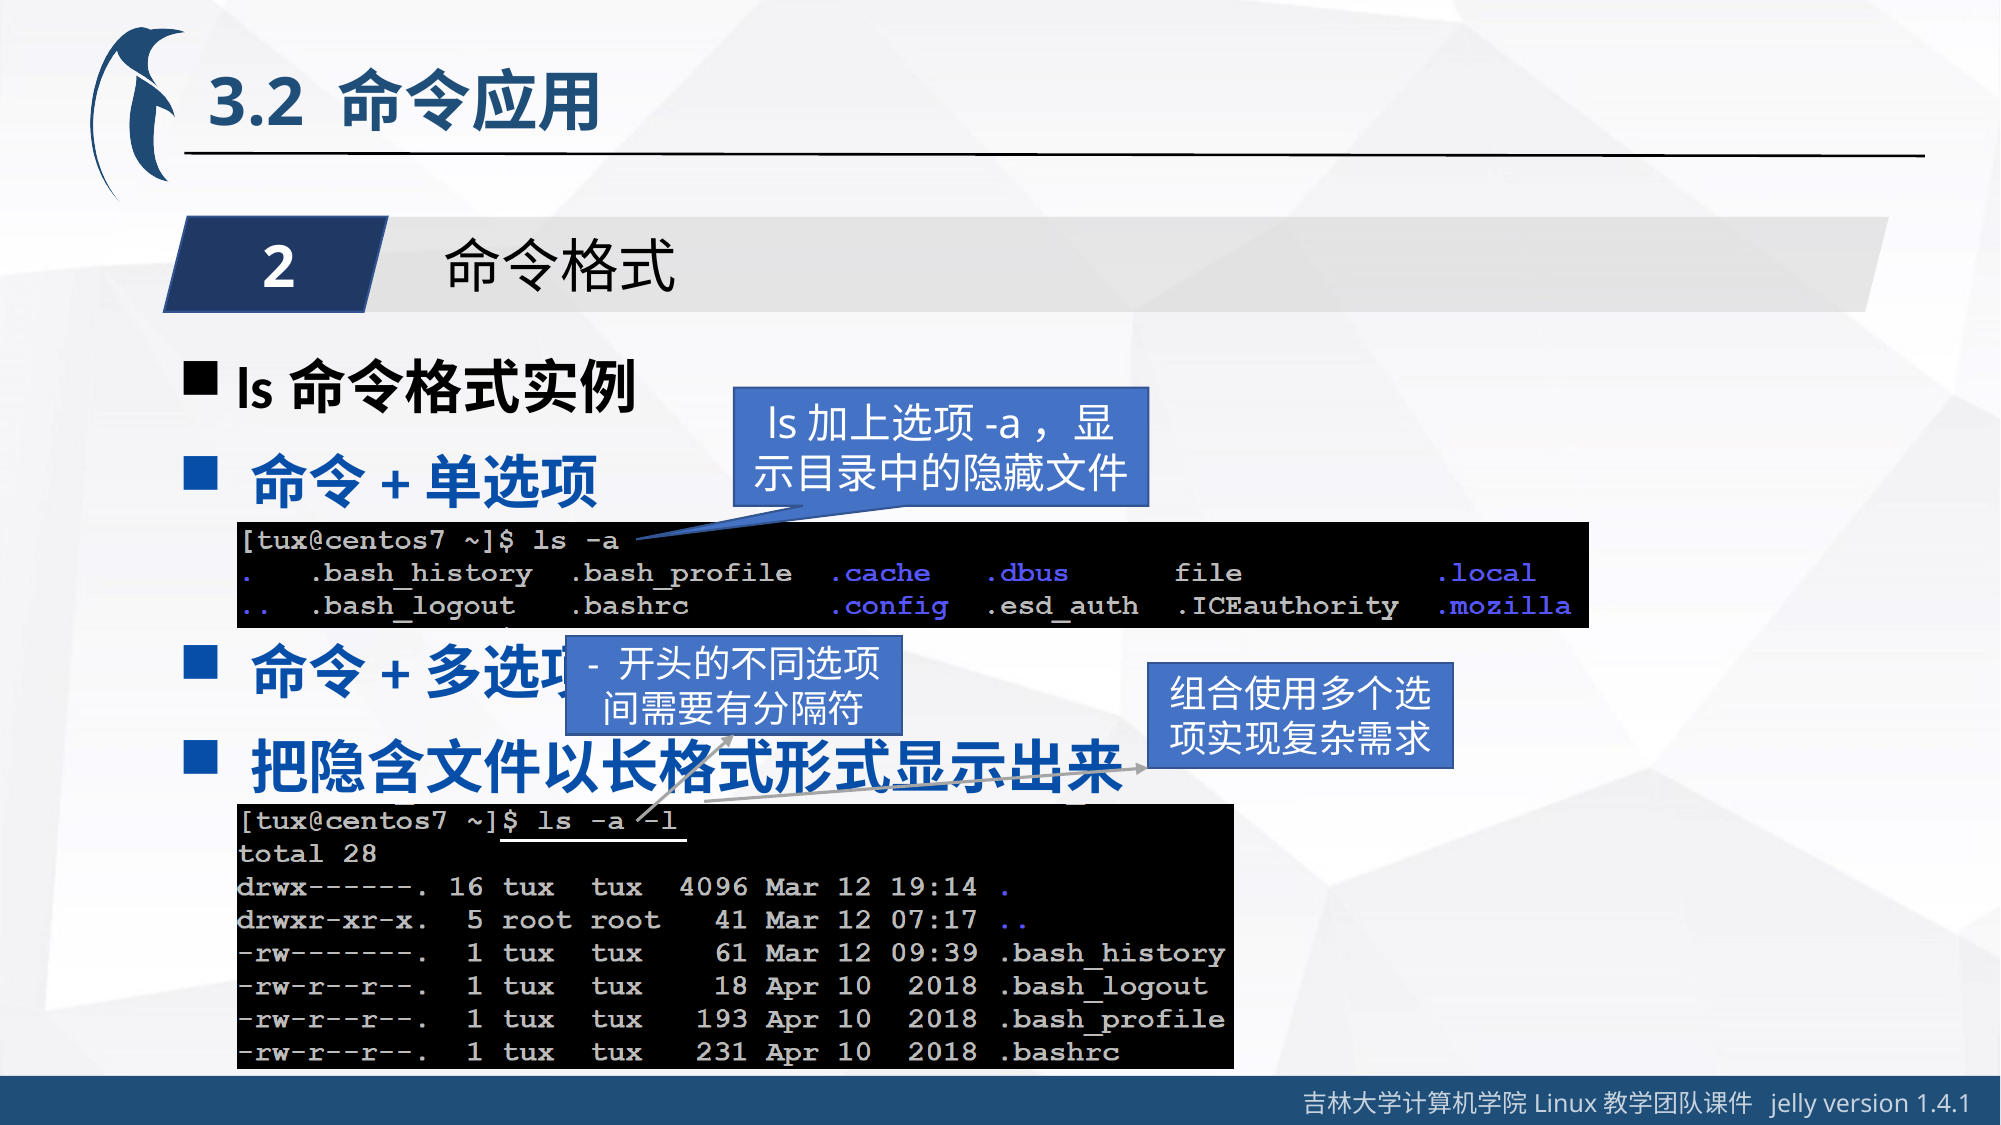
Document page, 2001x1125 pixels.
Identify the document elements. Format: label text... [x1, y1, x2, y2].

picture [0, 0, 2001, 1075]
text_box - 开头的不同选项间需要有分隔符 [565, 635, 903, 736]
list 2 [181, 229, 377, 316]
title 3.2 命令应用 [193, 48, 1919, 159]
list 命令格式 [428, 229, 1543, 317]
list ls命令格式实例 命令+单选项 命令+多选项 把隐含文件以长格式形式显示出来 [164, 343, 1875, 1125]
picture [237, 522, 1589, 628]
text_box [734, 767, 1149, 802]
text_box 组合使用多个选项实现复杂需求 [1147, 662, 1454, 769]
picture [237, 804, 1234, 1069]
text_box ls加上选项-a，显示目录中的隐藏文件 [716, 386, 1150, 522]
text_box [636, 734, 734, 821]
